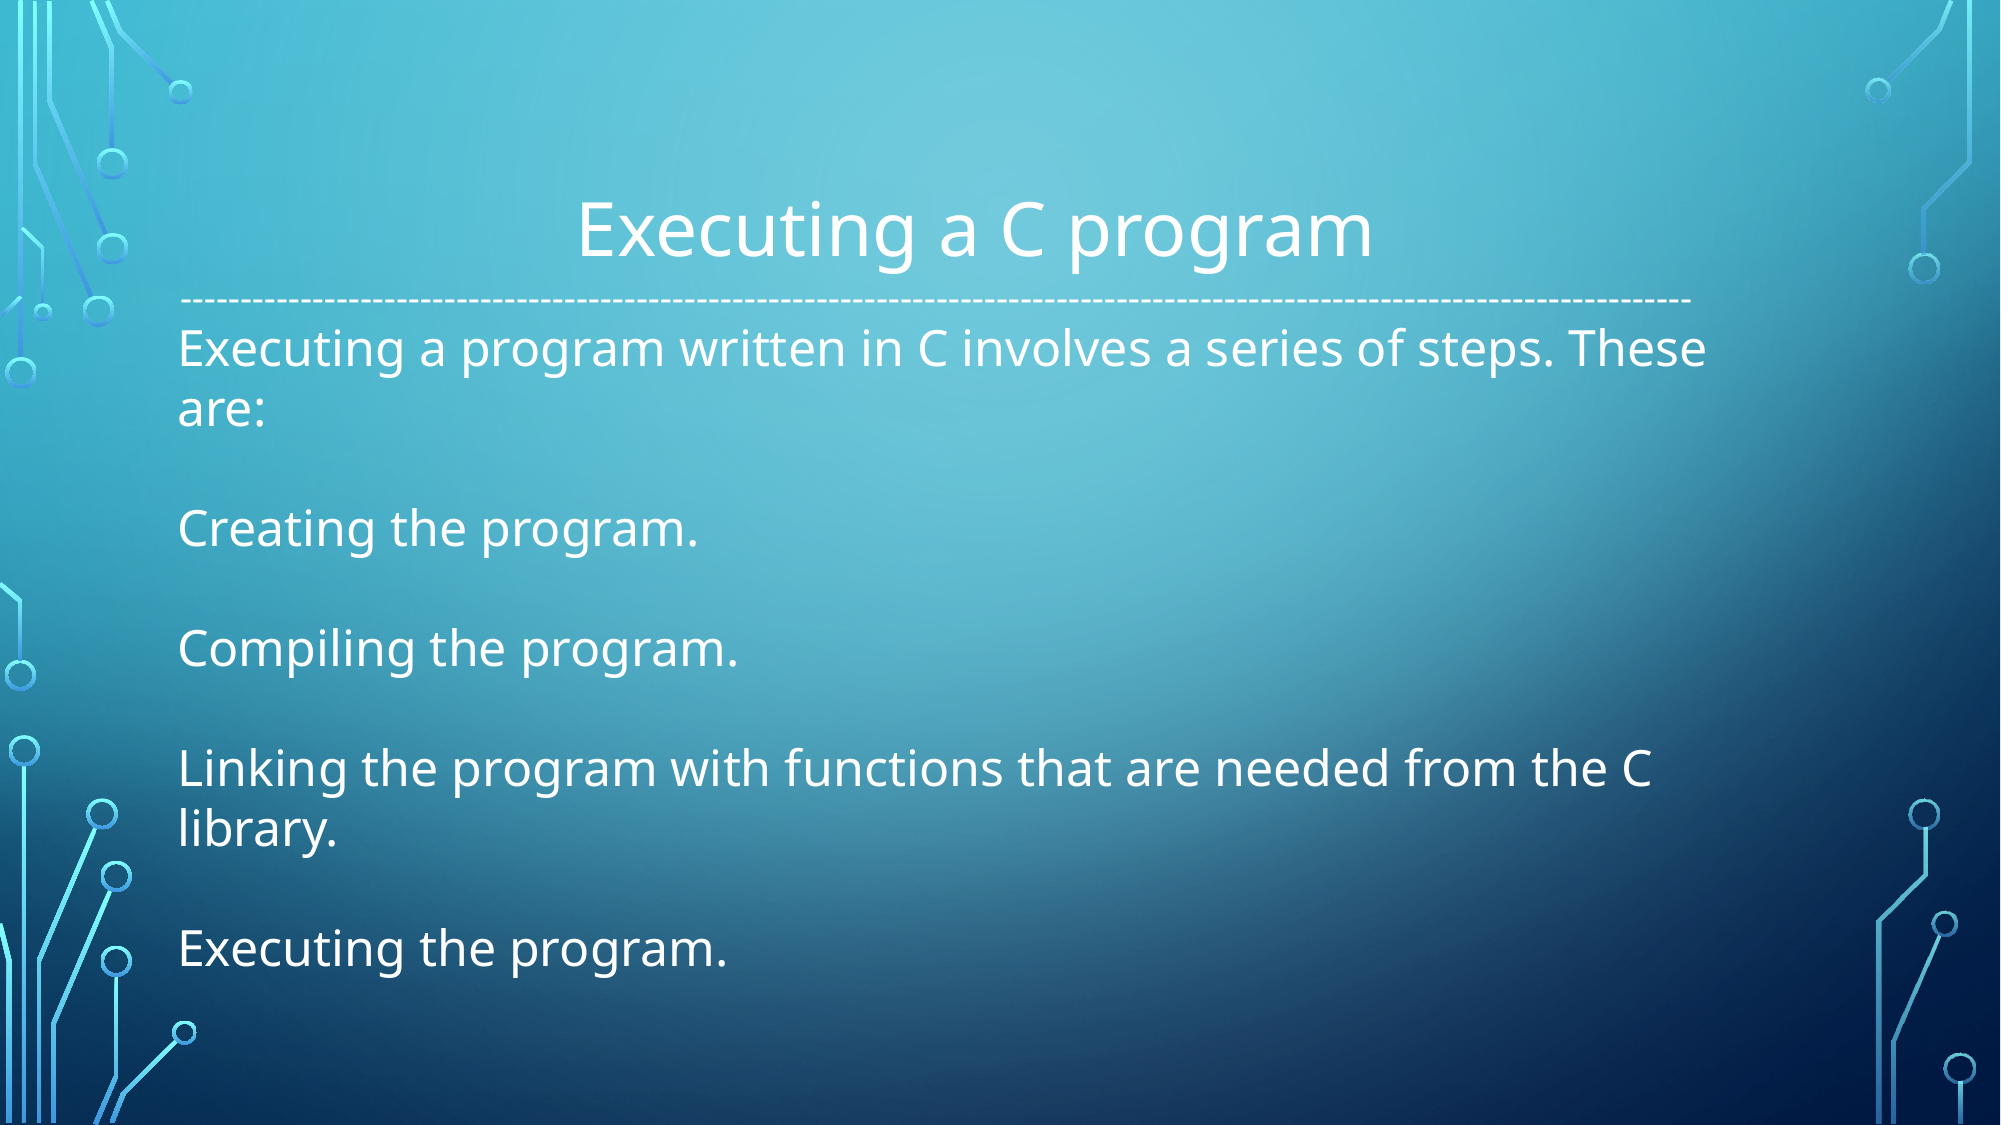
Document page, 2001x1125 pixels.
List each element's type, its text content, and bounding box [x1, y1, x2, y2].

text_box ------------------------------------------------------------------------------------------------------------------------------ [165, 266, 1785, 326]
text_box Executing a C program Executing a program written in C involves a series of steps. These are: Creating the program. Compiling the program. Linking the program with functions that are needed from the C library. Executing the program. [162, 174, 1790, 985]
